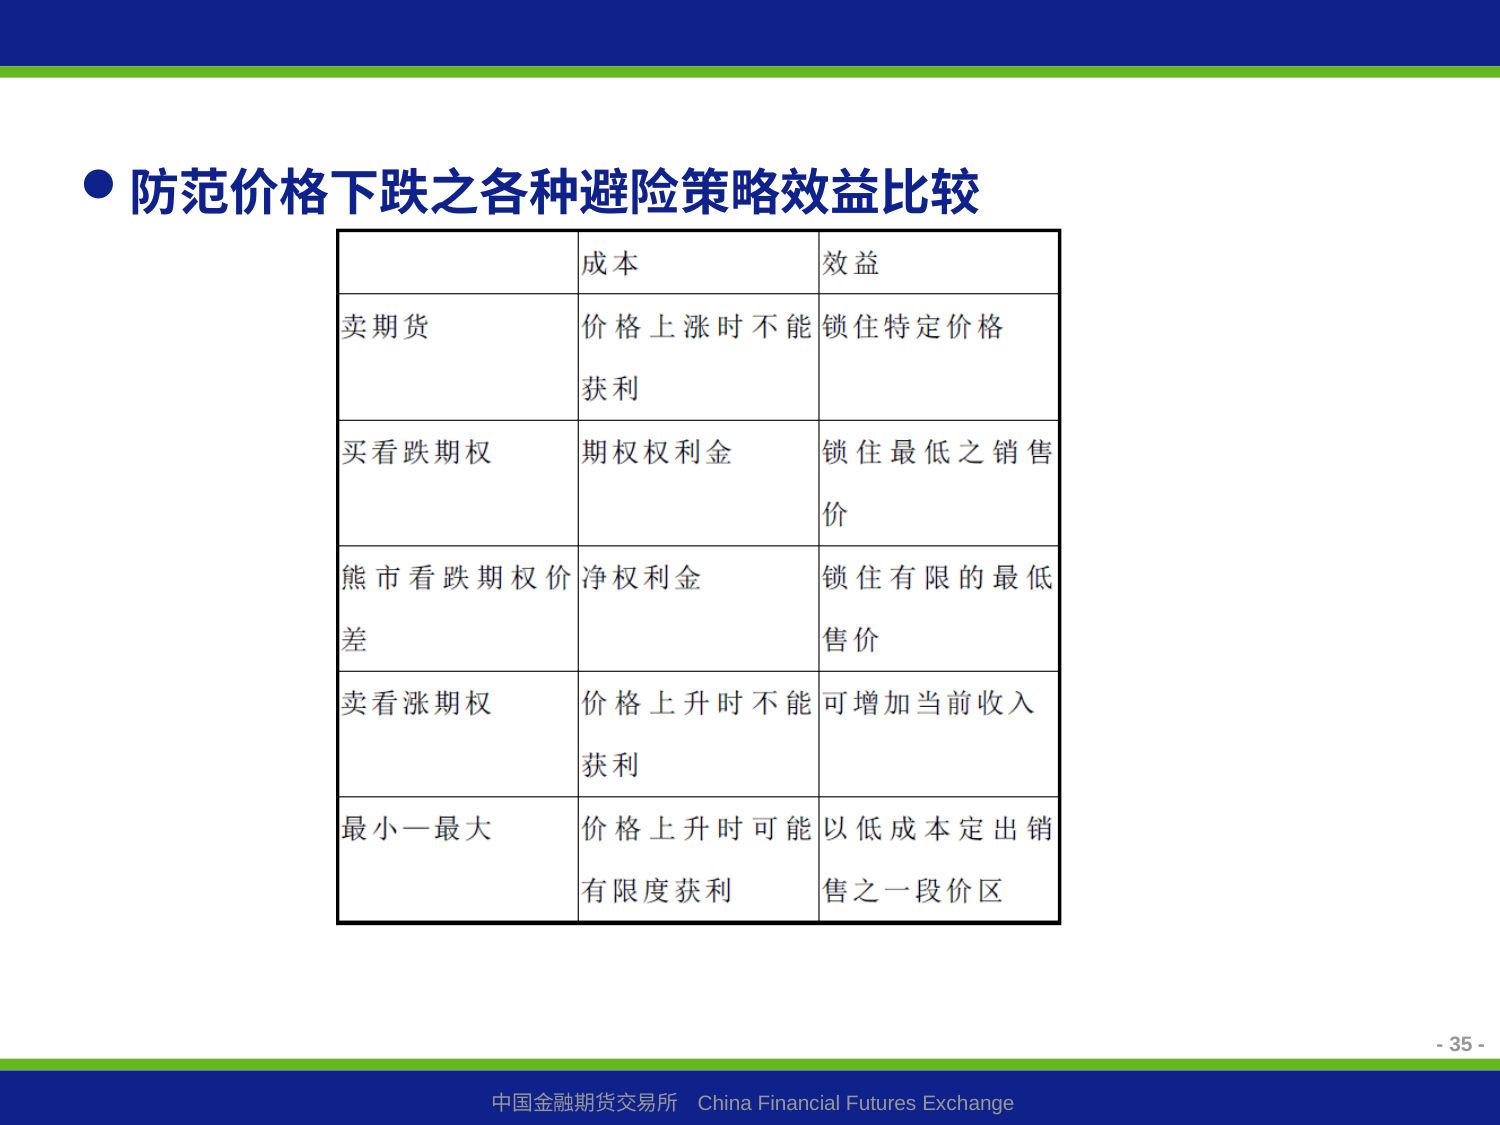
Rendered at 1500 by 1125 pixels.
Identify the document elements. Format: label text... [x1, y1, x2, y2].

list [336, 222, 1085, 941]
title 防范价格下跌之各种避险策略效益比较 [64, 136, 1105, 244]
slide_number - 35 - [1204, 1022, 1500, 1078]
